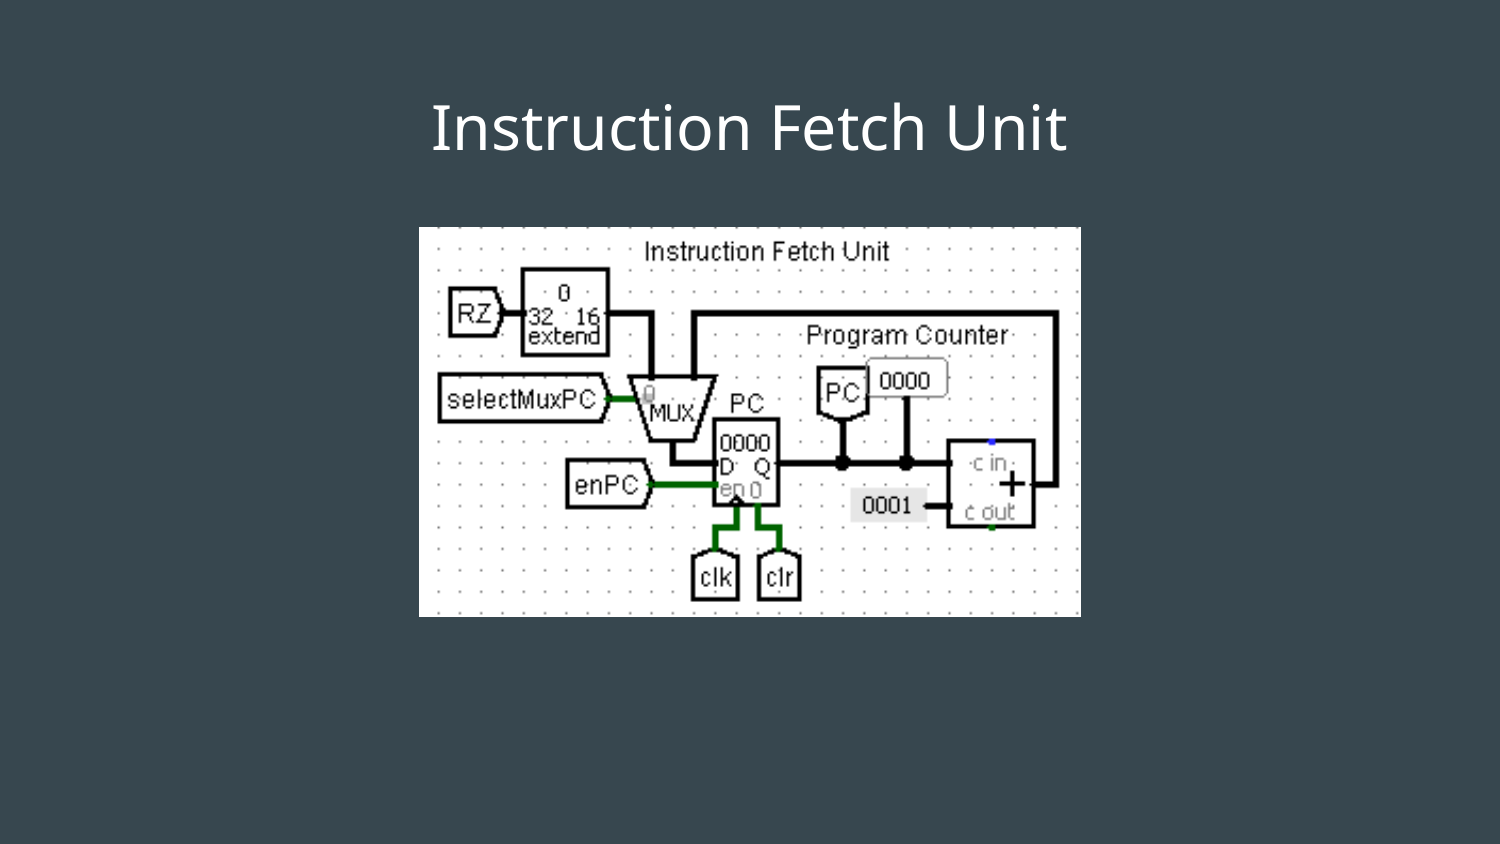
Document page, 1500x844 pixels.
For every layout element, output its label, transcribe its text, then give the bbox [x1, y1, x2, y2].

title Instruction Fetch Unit [51, 72, 1449, 167]
picture [419, 227, 1081, 617]
